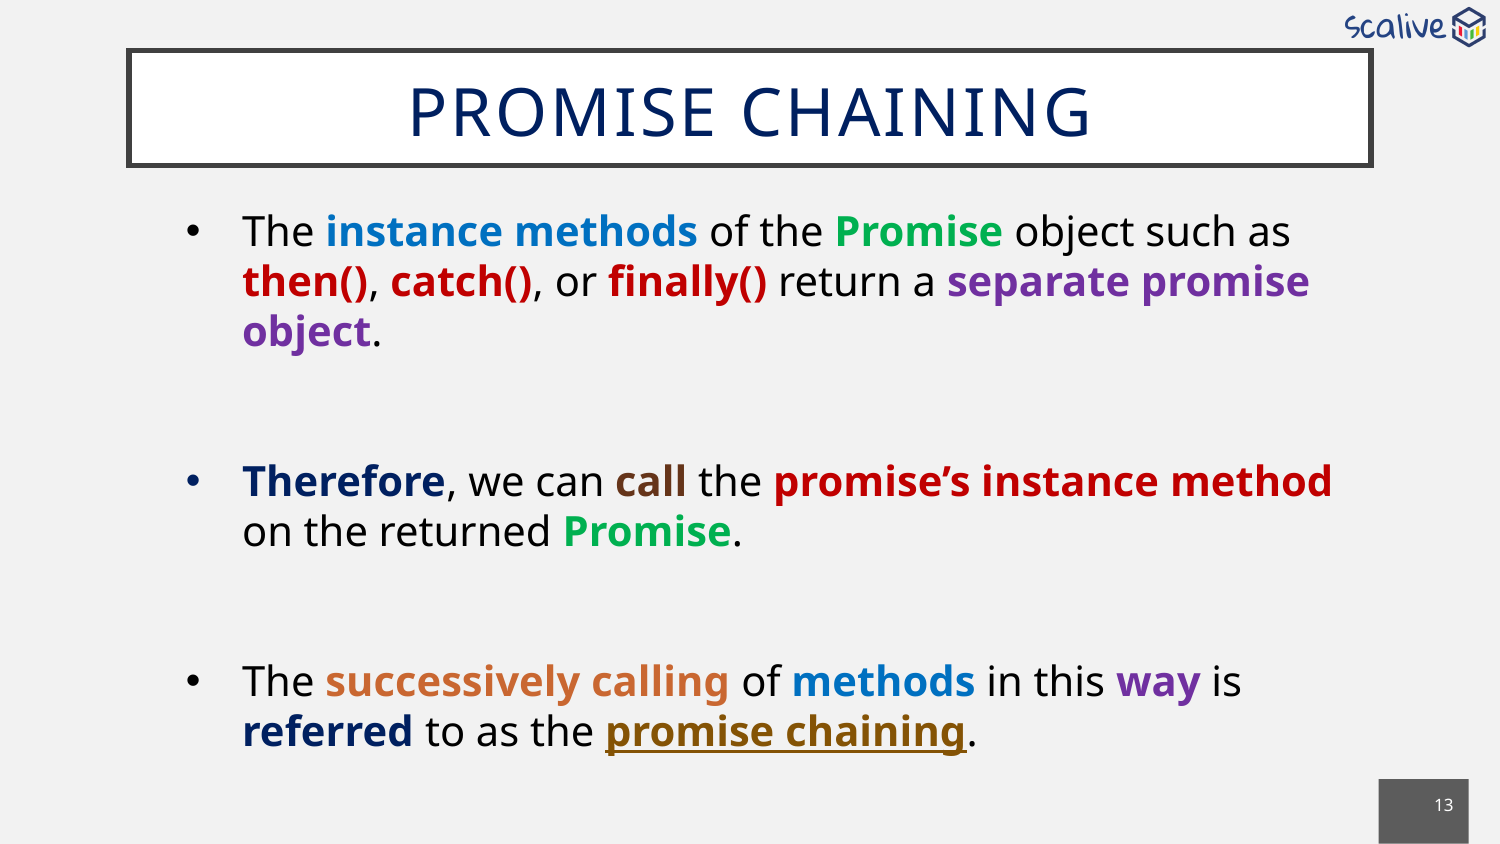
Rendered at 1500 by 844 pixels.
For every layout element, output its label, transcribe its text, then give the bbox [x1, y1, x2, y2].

slide_number 13 [1378, 779, 1469, 844]
title Promise chaining [126, 48, 1374, 168]
picture [1340, 3, 1489, 51]
text_box The instance methods of the Promise object such as then(), catch(), or finally() return a separate promise object. Therefore, we can call the promise’s instance method on the returned Promise. The successively calling of methods in this way is referred to as the promise chaining. [171, 197, 1388, 763]
